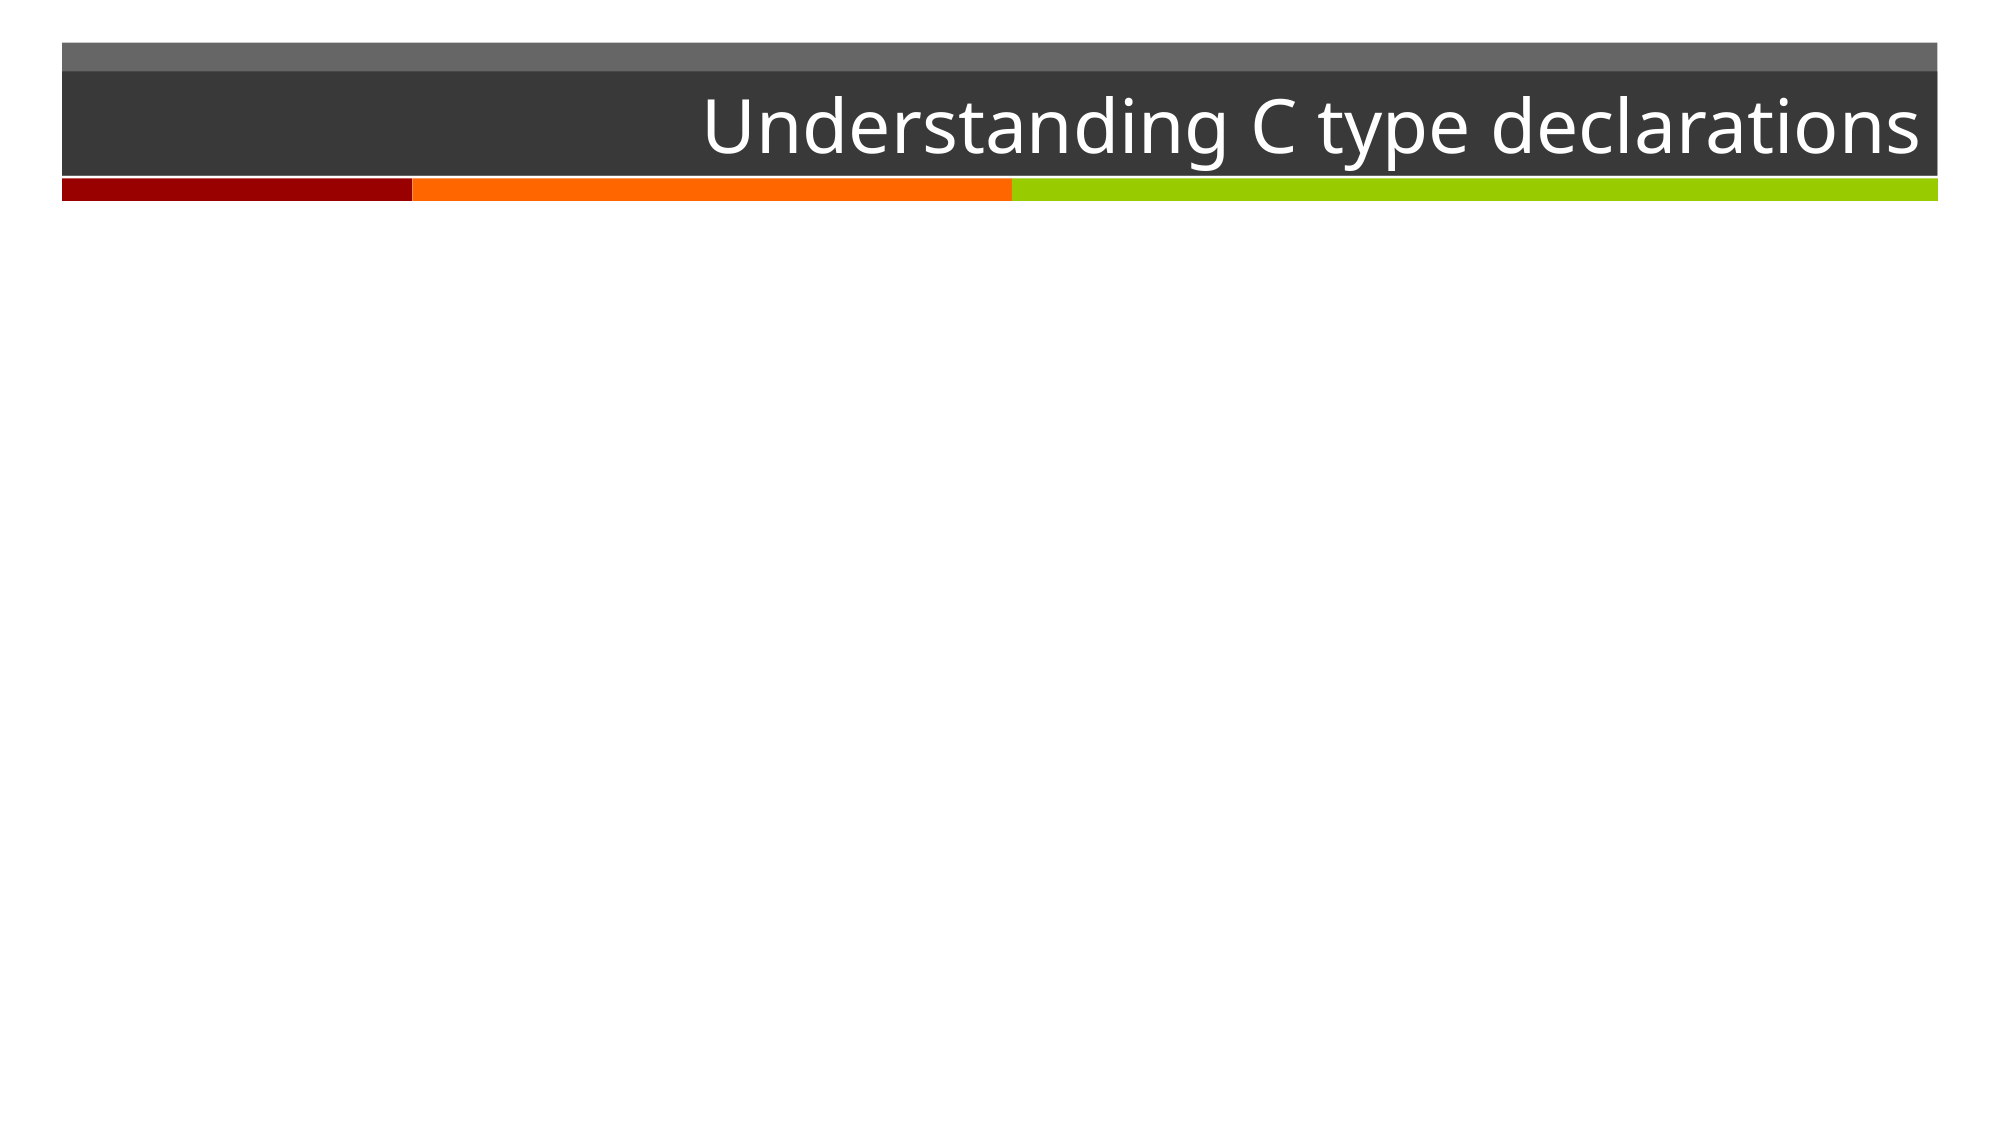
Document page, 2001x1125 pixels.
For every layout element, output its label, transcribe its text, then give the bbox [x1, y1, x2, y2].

title Understanding C type declarations [62, 71, 1938, 176]
